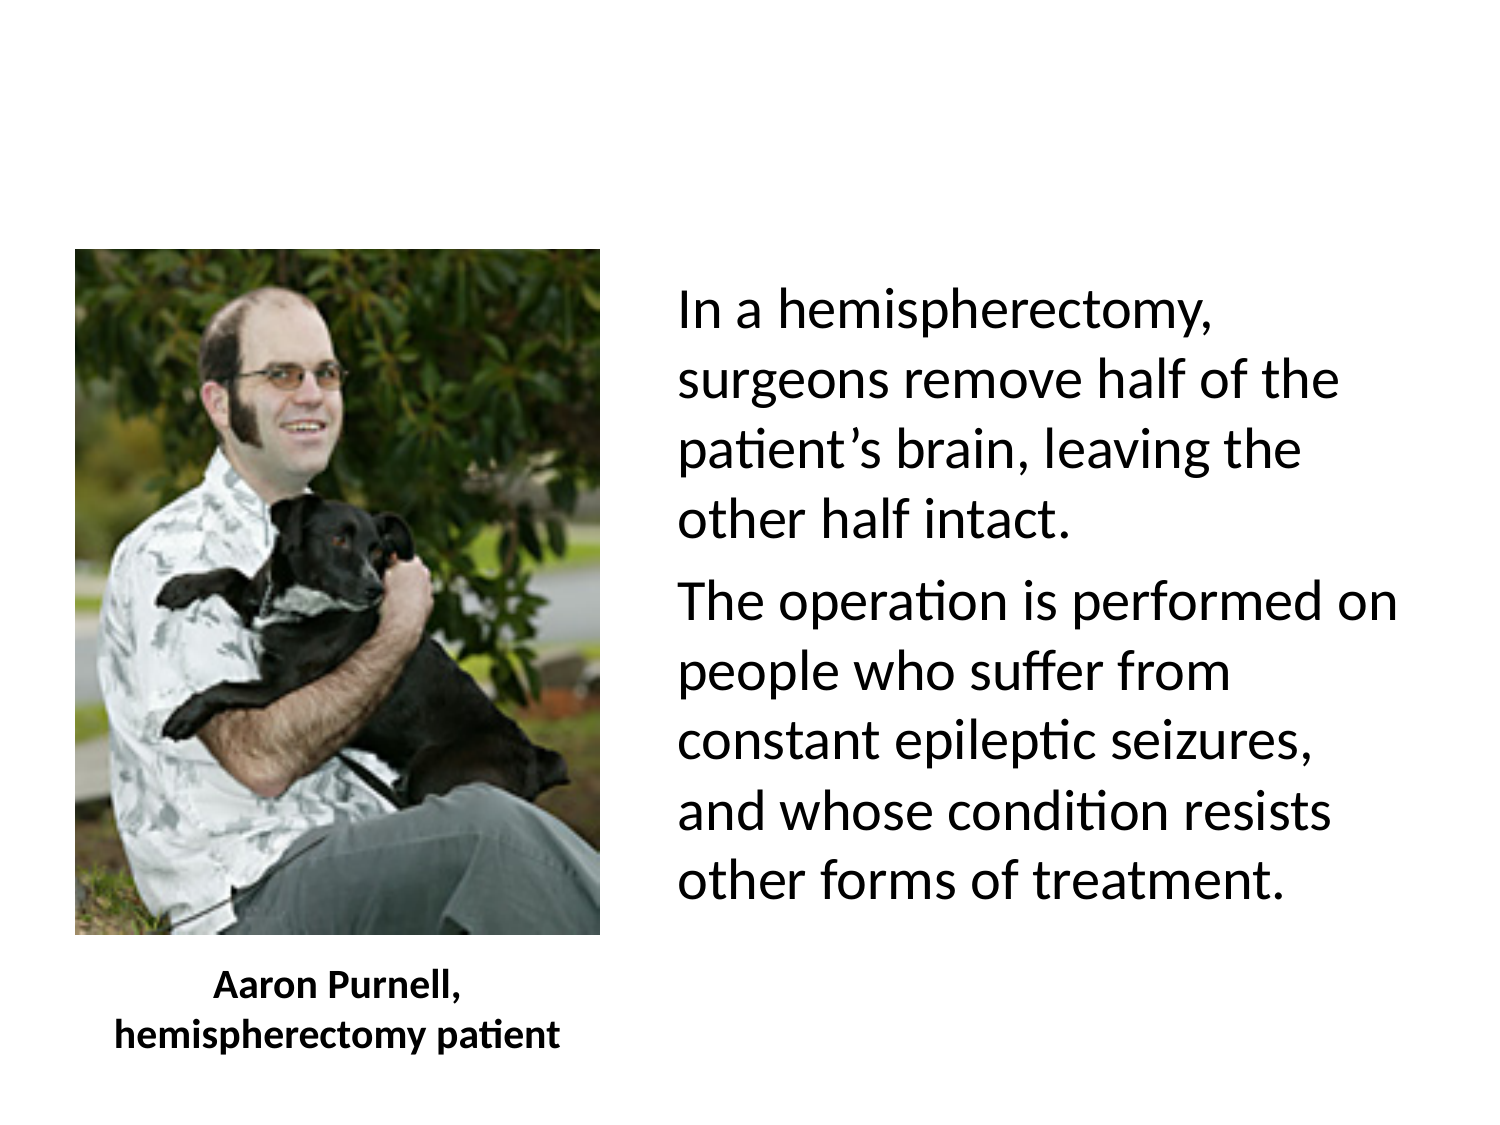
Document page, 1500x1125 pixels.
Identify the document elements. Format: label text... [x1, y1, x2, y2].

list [74, 249, 601, 935]
list In a hemispherectomy, surgeons remove half of the patient’s brain, leaving the other half intact. The operation is performed on people who suffer from constant epileptic seizures, and whose condition resists other forms of treatment. [662, 262, 1425, 1005]
text_box Aaron Purnell, hemispherectomy patient [74, 949, 600, 1065]
